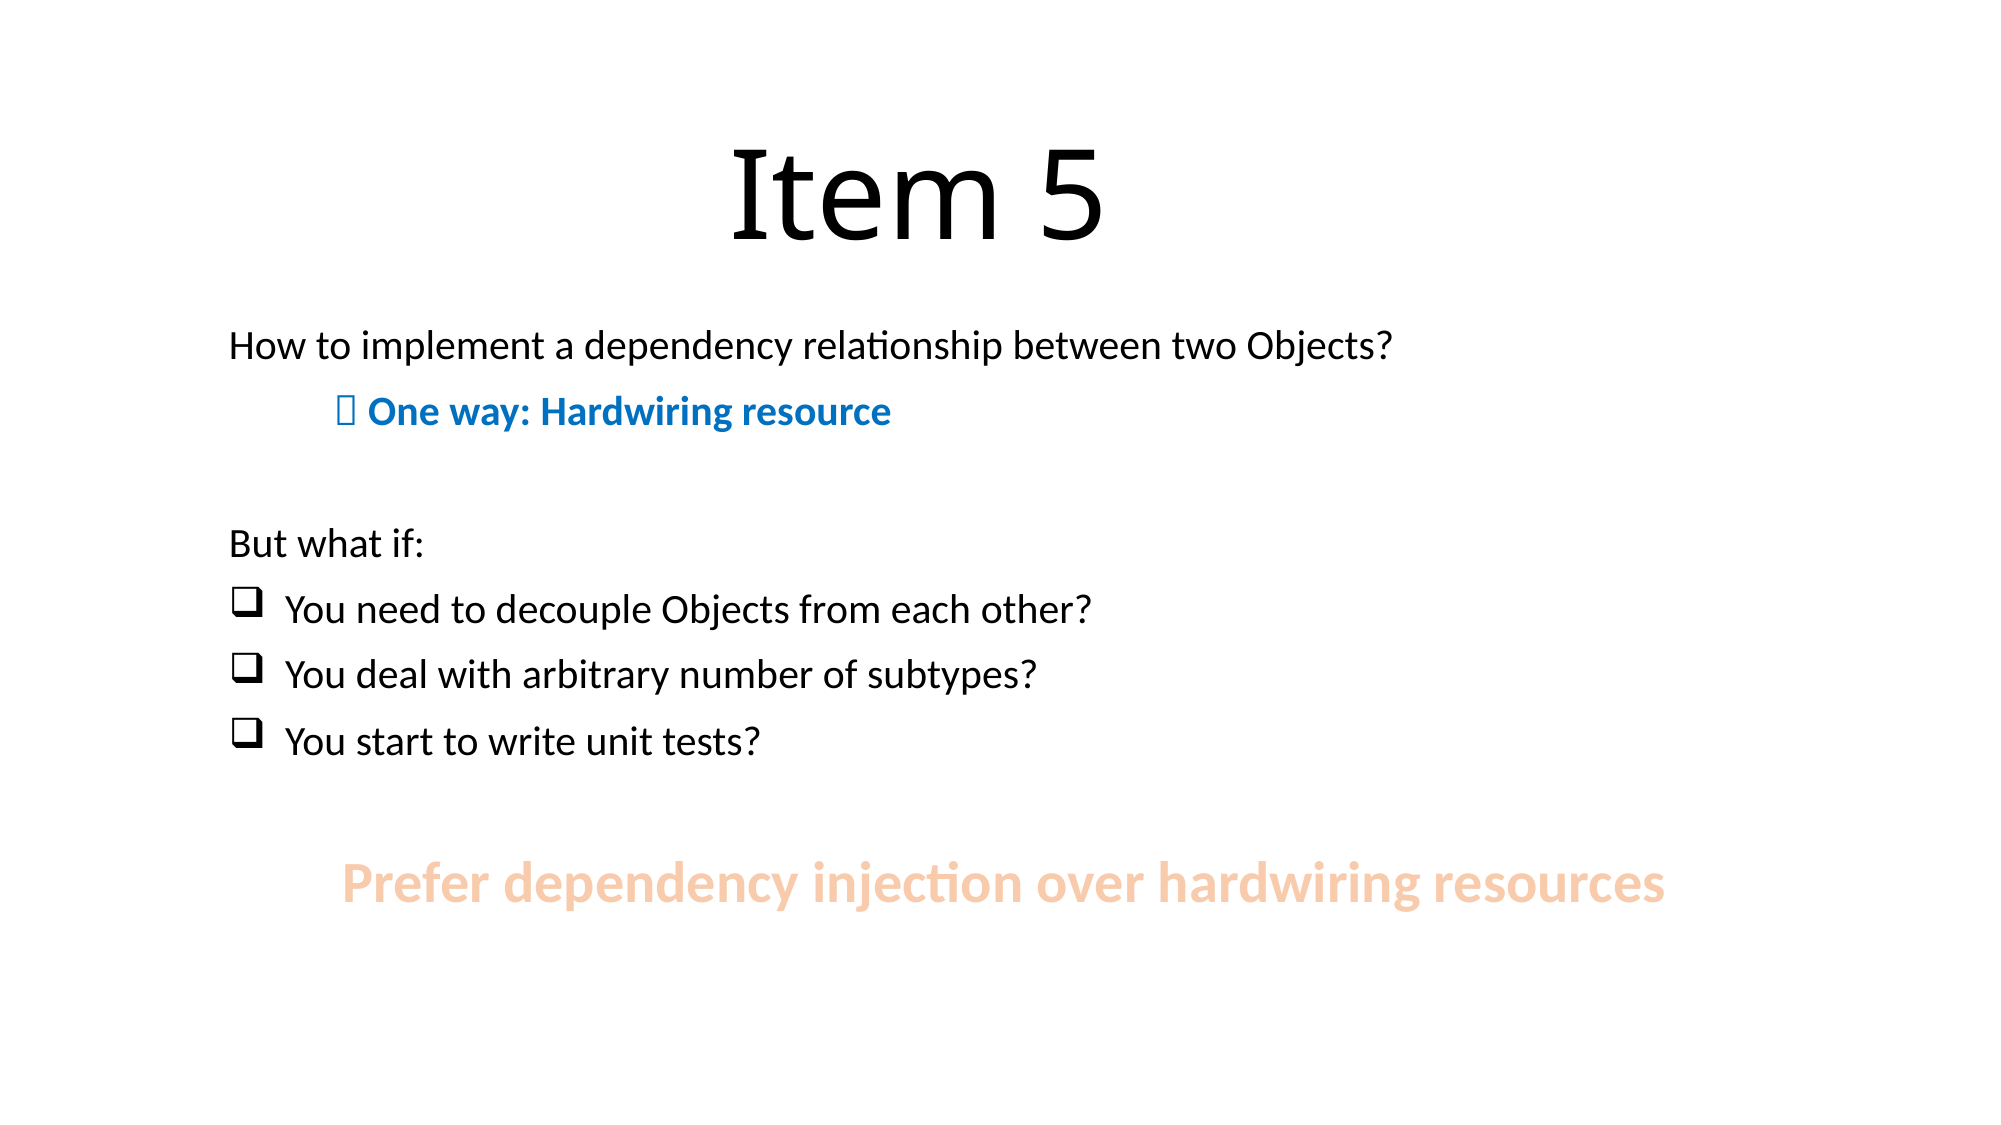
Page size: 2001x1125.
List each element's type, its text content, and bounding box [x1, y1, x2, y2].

subtitle How to implement a dependency relationship between two Objects?  One way: Hardwiring resource But what if: You need to decouple Objects from each other? You deal with arbitrary number of subtypes? You start to write unit tests? [214, 316, 1714, 1040]
text_box Prefer dependency injection over hardwiring resources [327, 836, 1682, 922]
title Item 5 [169, 63, 1669, 275]
